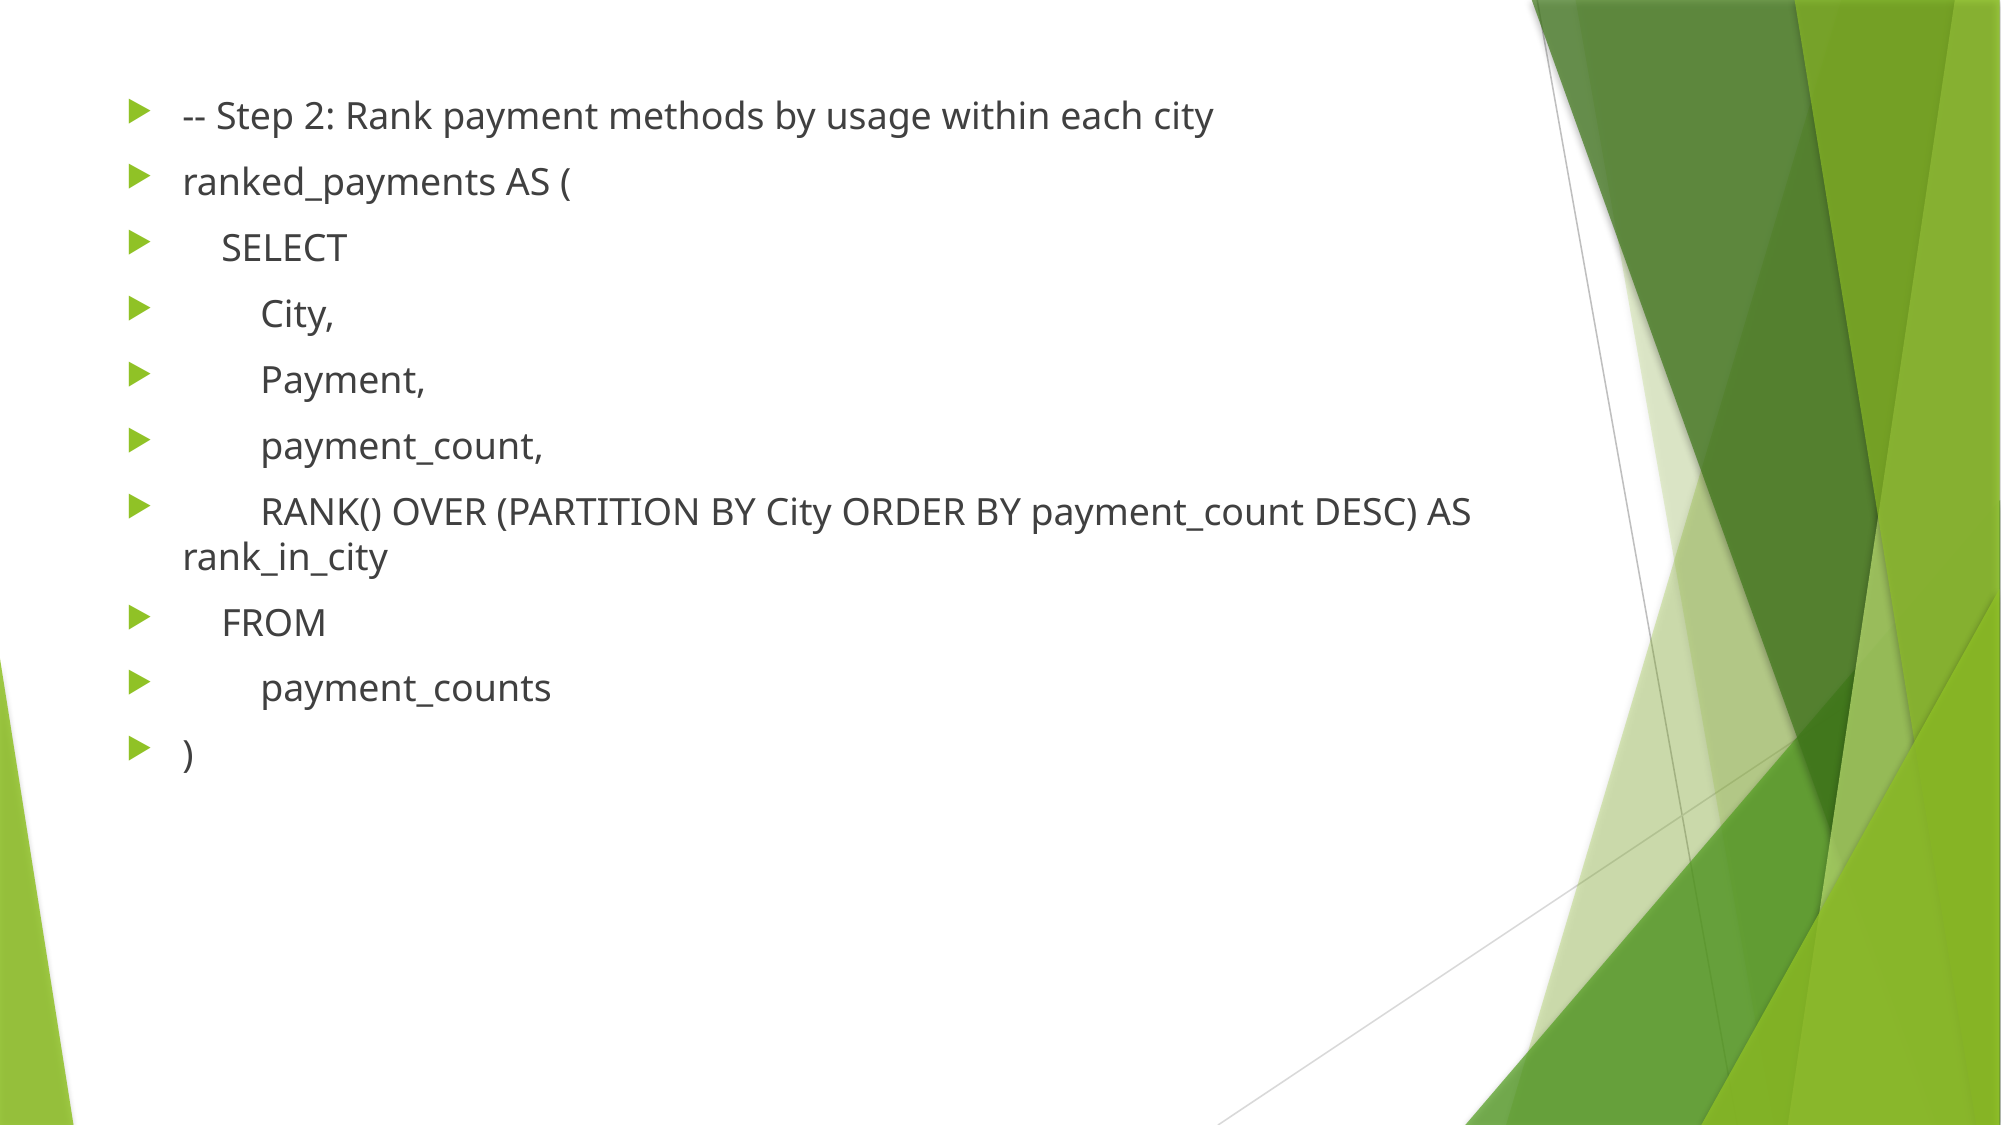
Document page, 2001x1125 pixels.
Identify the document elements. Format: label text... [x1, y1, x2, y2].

list -- Step 2: Rank payment methods by usage within each city ranked_payments AS ( SELECT City, Payment, payment_count, RANK() OVER (PARTITION BY City ORDER BY payment_count DESC) AS rank_in_city FROM payment_counts ) [111, 85, 1522, 1125]
